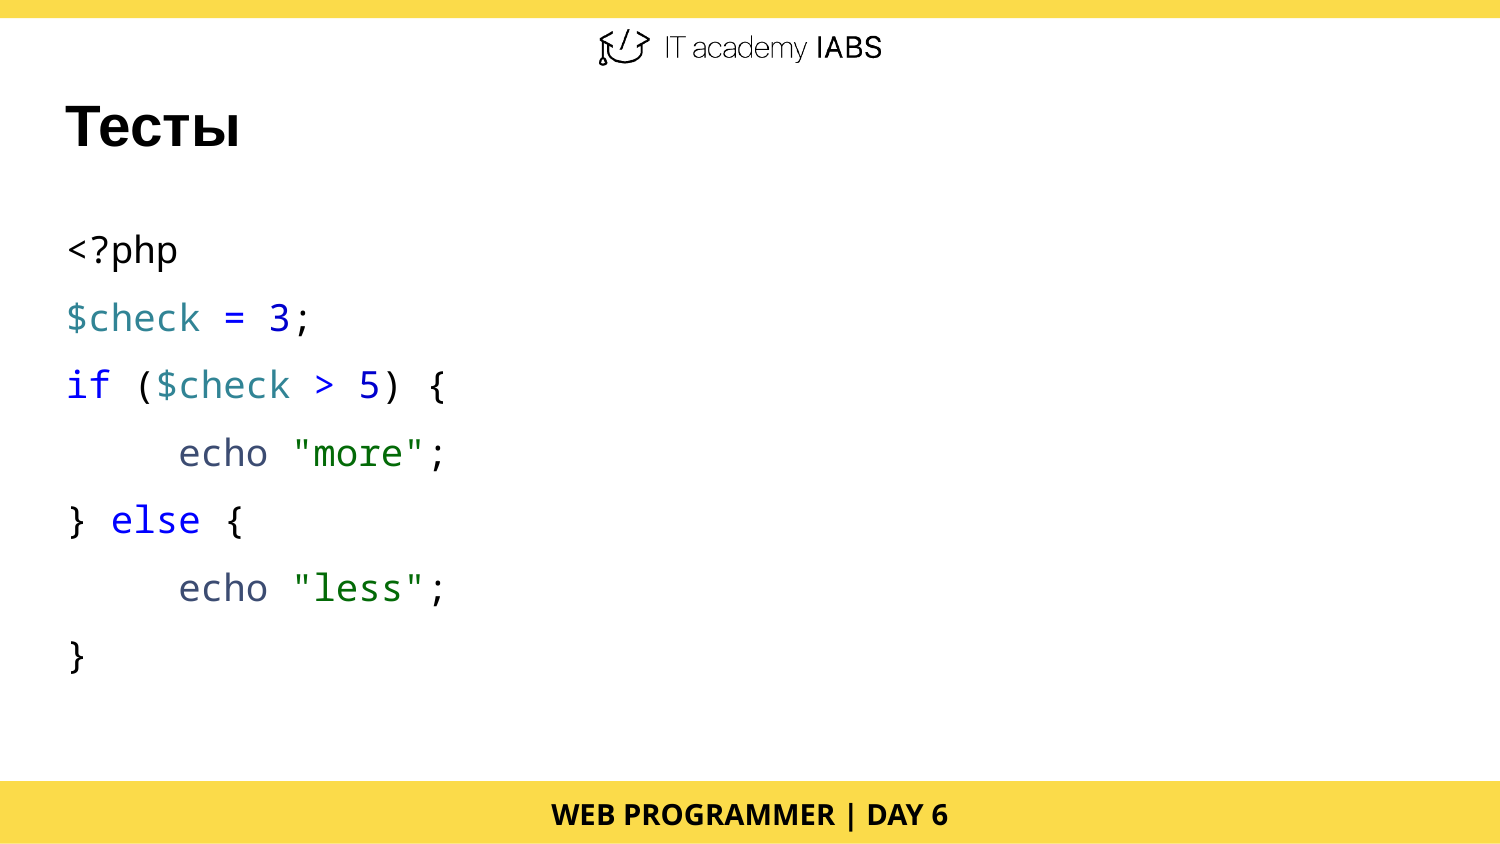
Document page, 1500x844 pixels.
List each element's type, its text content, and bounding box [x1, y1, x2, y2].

text_box [0, 0, 1500, 19]
text_box [1160, 781, 1500, 844]
text_box WEB PROGRAMMER | DAY 6 [340, 781, 1160, 844]
text_box <?php $check = 3; if ($check > 5) { echo "more"; } else { echo "less"; } [51, 188, 1449, 750]
text_box [0, 781, 340, 844]
text_box Тесты [51, 72, 1449, 167]
picture [591, 17, 887, 71]
